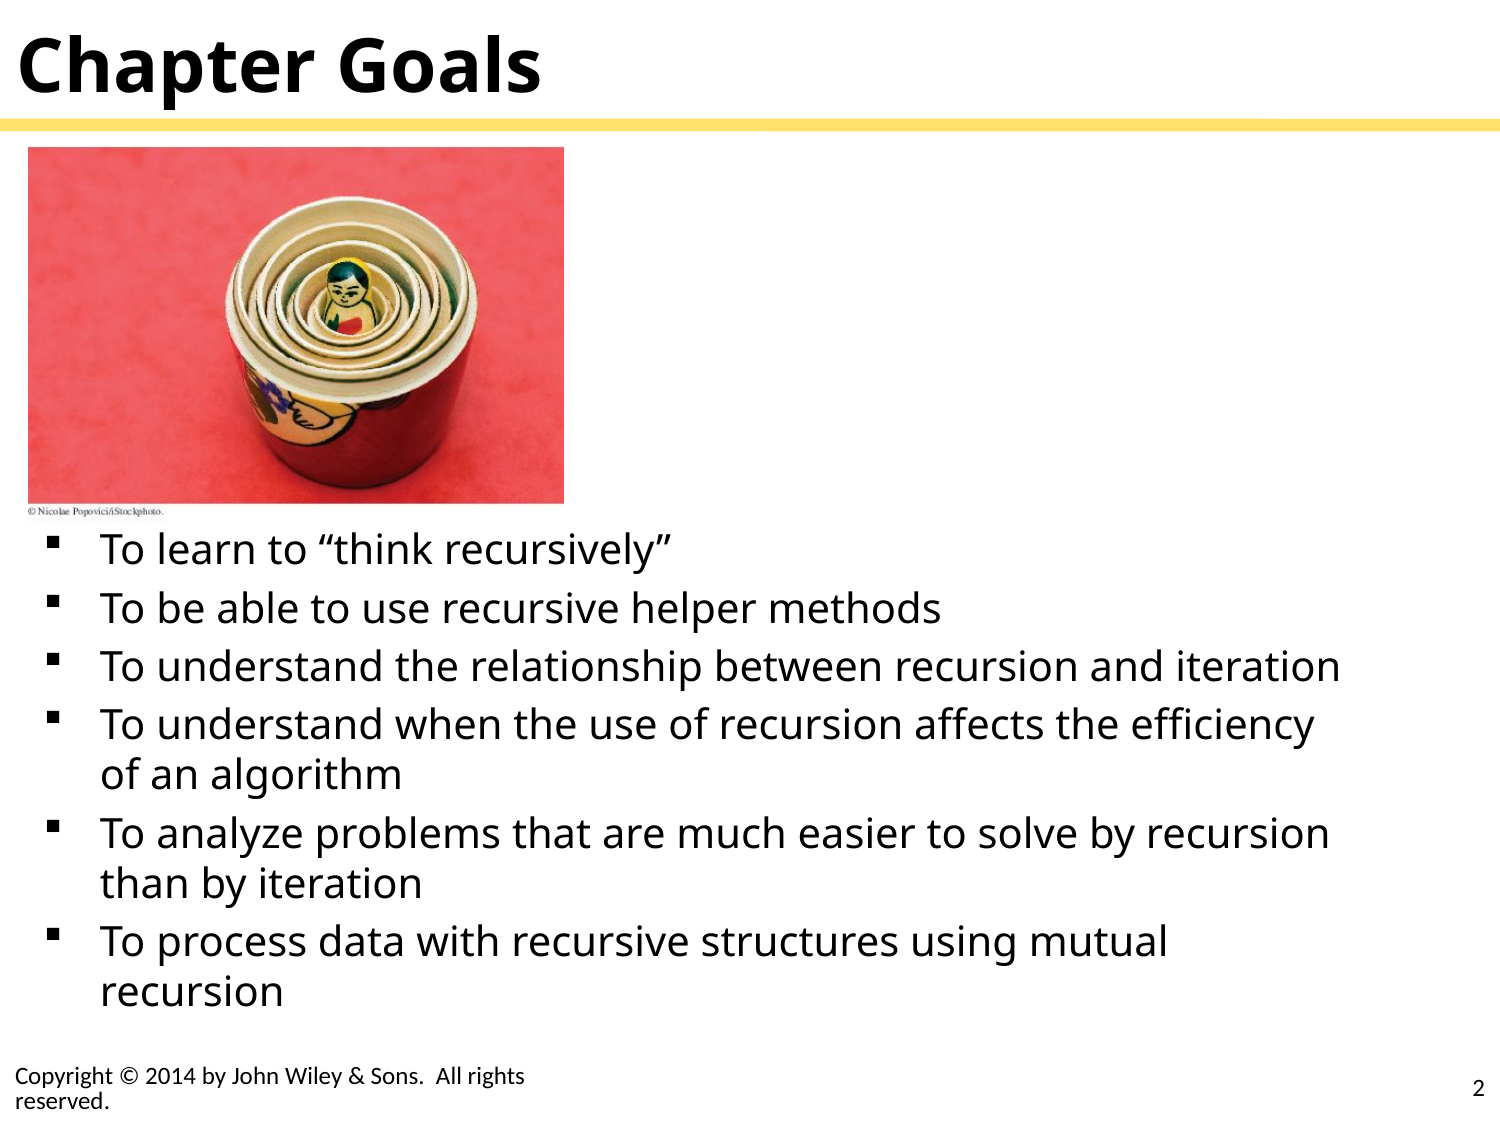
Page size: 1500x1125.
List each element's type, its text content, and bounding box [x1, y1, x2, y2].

list To learn to “think recursively” To be able to use recursive helper methods To understand the relationship between recursion and iteration To understand when the use of recursion affects the efficiency of an algorithm To analyze problems that are much easier to solve by recursion than by iteration To process data with recursive structures using mutual recursion [28, 515, 1379, 922]
title Chapter Goals [1, 0, 1500, 125]
picture [28, 146, 564, 530]
